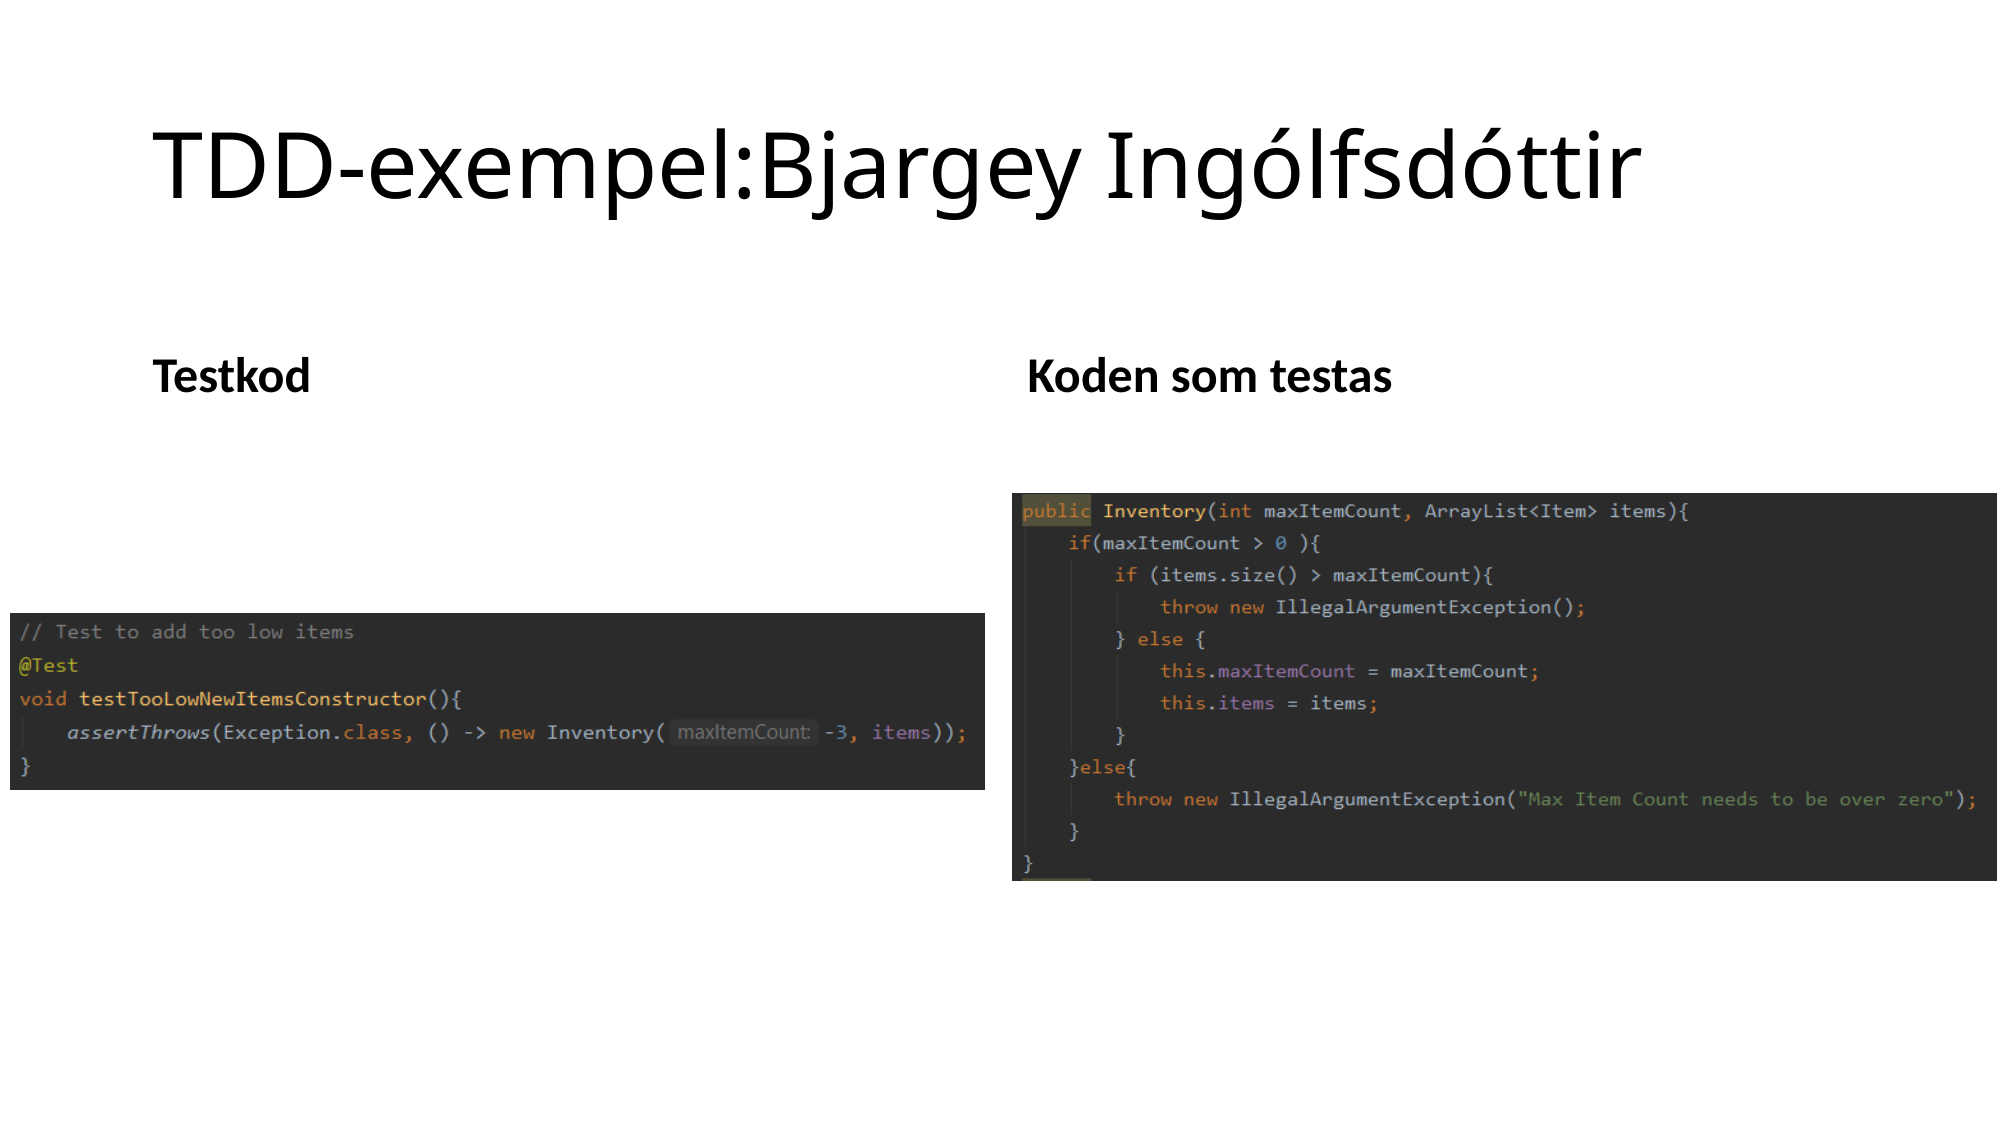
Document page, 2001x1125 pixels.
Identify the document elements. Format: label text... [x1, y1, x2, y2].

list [10, 613, 985, 790]
list Koden som testas [1012, 275, 1863, 411]
title TDD-exempel:Bjargey Ingólfsdóttir [137, 59, 1863, 278]
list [1012, 493, 1997, 881]
list Testkod [137, 275, 984, 411]
